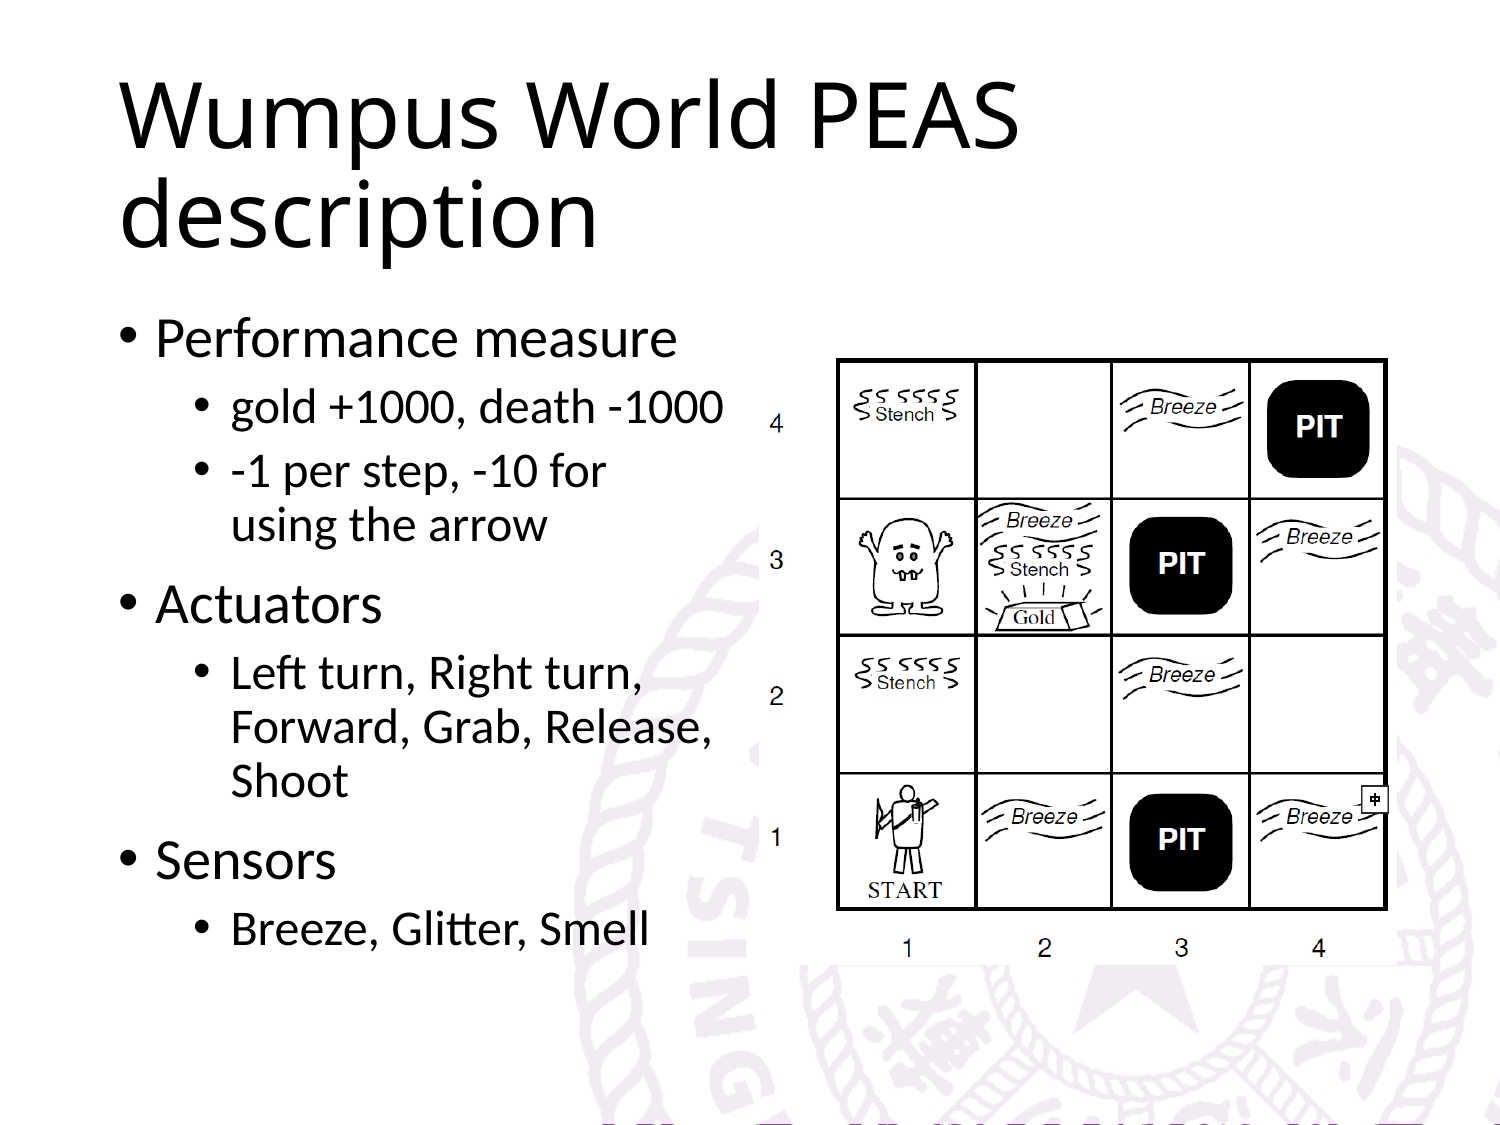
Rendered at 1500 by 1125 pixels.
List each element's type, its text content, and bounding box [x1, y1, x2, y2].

list Performance measure gold +1000, death -1000 -1 per step, -10 for using the arrow Actuators Left turn, Right turn, Forward, Grab, Release, Shoot Sensors Breeze, Glitter, Smell [103, 299, 741, 1014]
title Wumpus World PEAS description [103, 59, 1397, 278]
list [759, 347, 1397, 965]
